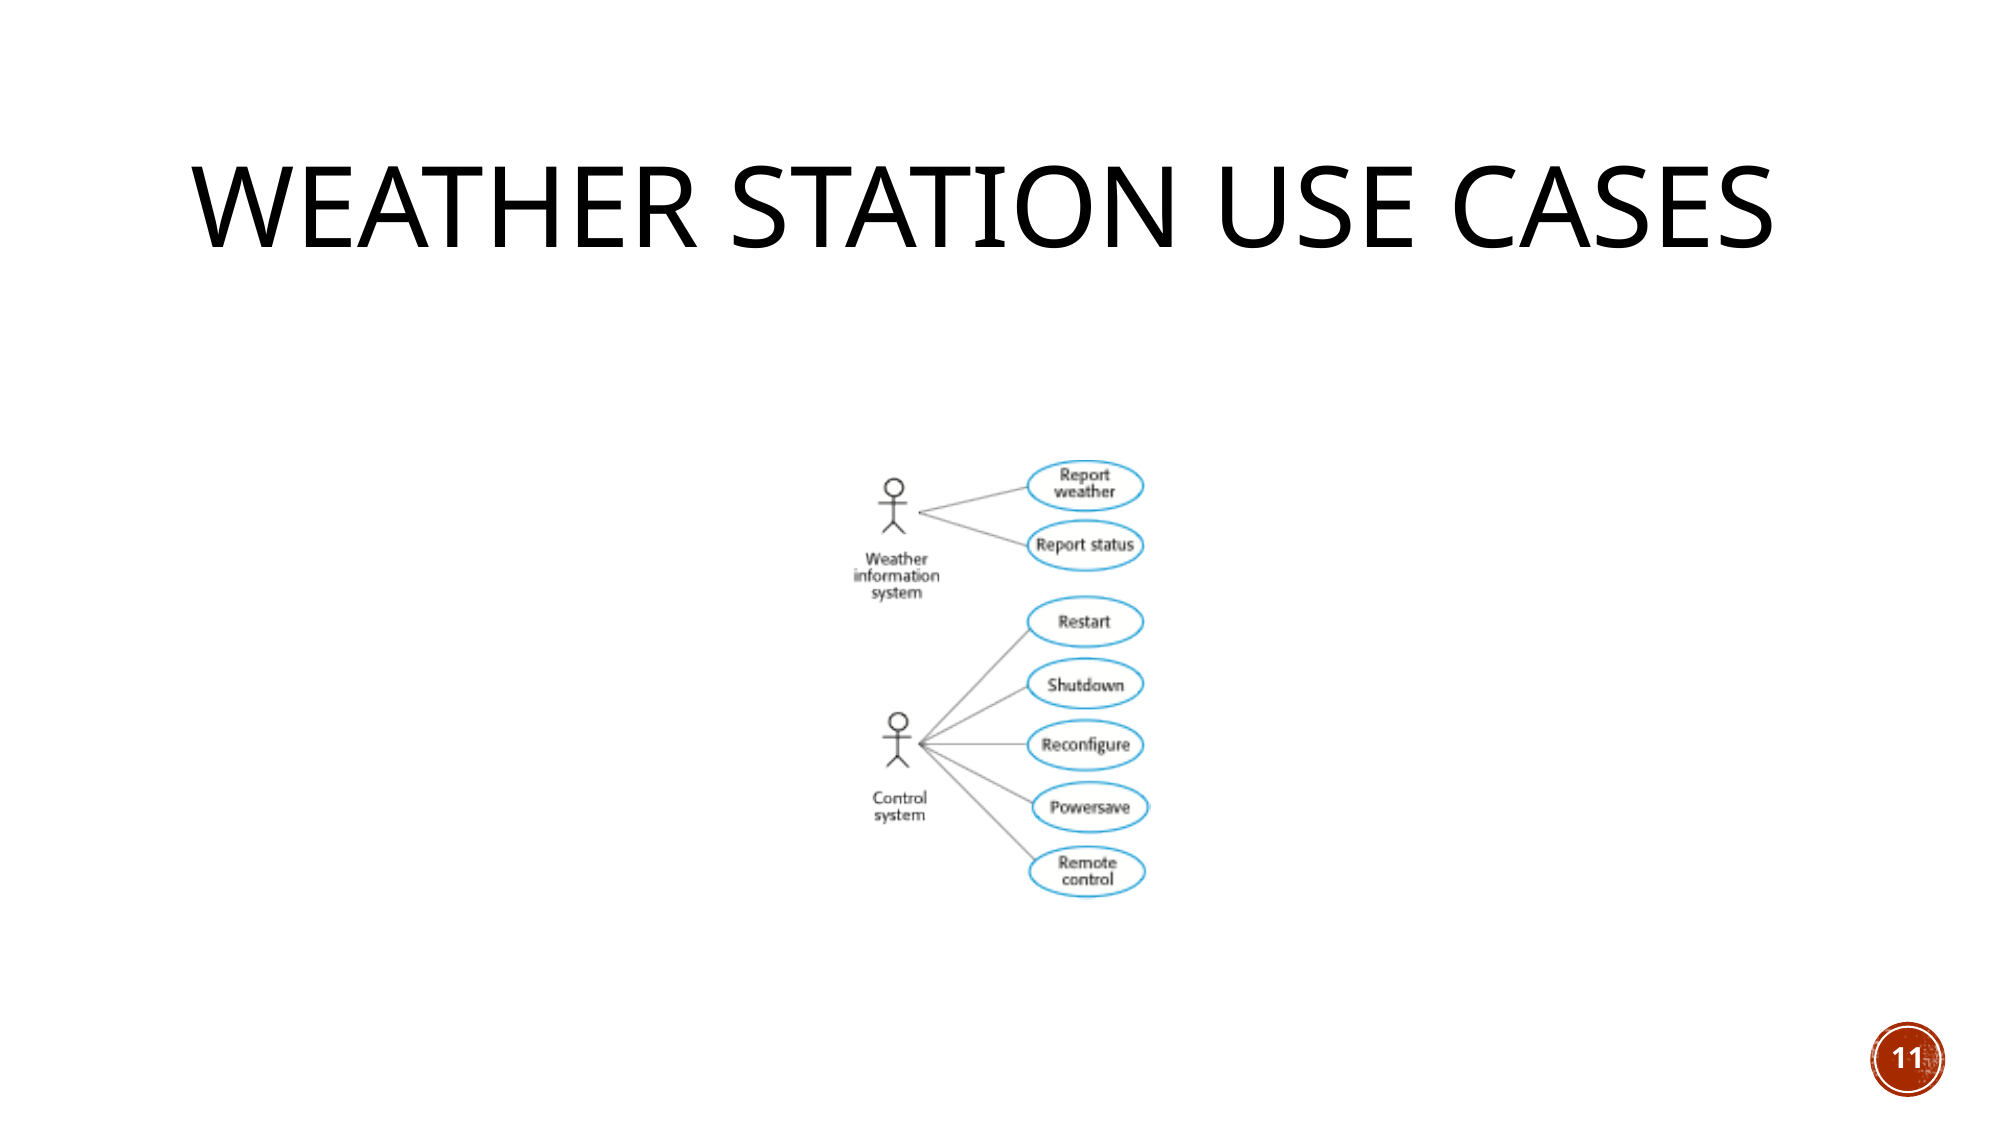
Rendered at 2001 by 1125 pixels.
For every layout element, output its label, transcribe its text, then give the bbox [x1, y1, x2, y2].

picture [850, 460, 1151, 900]
title Weather station use cases [175, 79, 1826, 344]
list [853, 463, 1148, 898]
slide_number 11 [1855, 1028, 1961, 1089]
